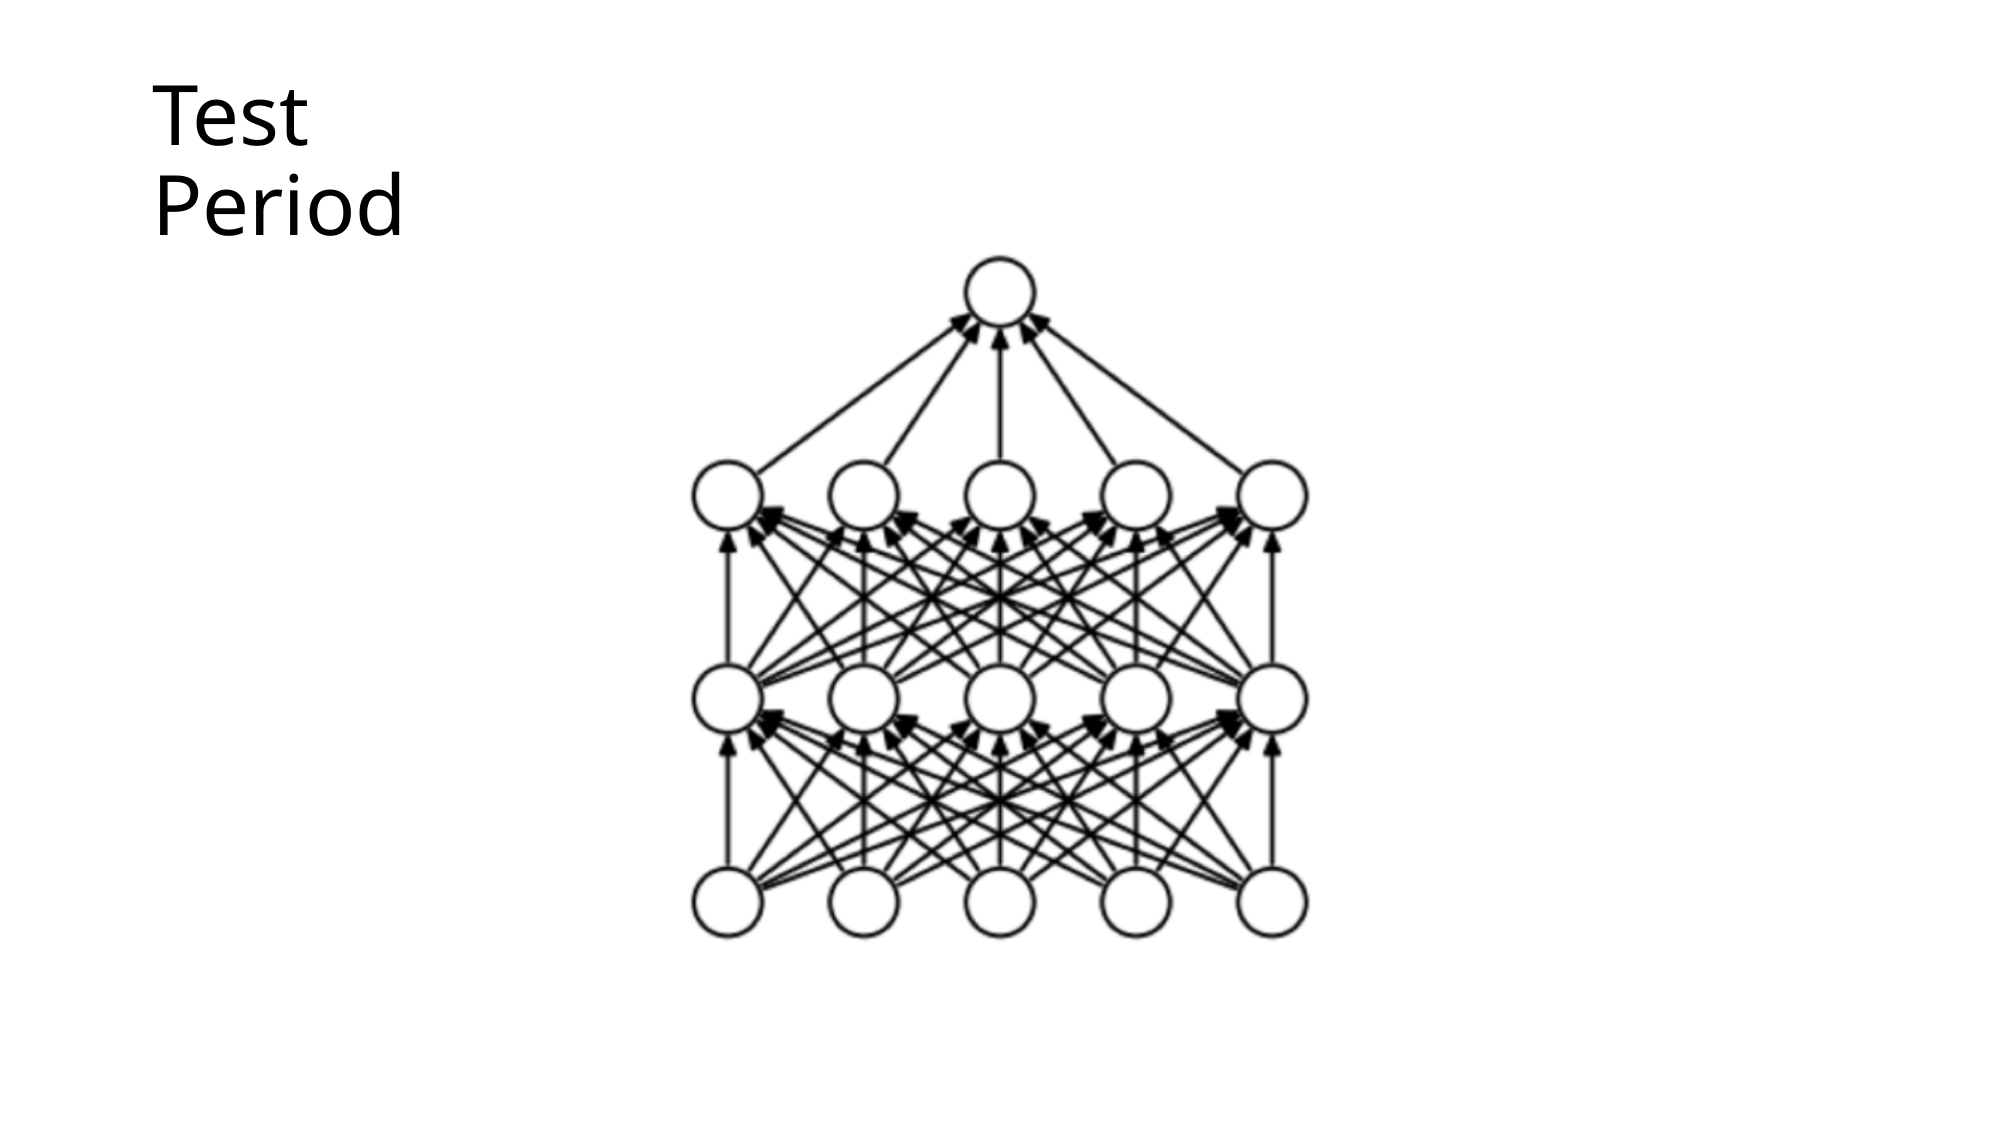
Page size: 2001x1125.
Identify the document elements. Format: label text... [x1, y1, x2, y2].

picture [670, 235, 1330, 965]
title Test Period [137, 59, 1863, 268]
